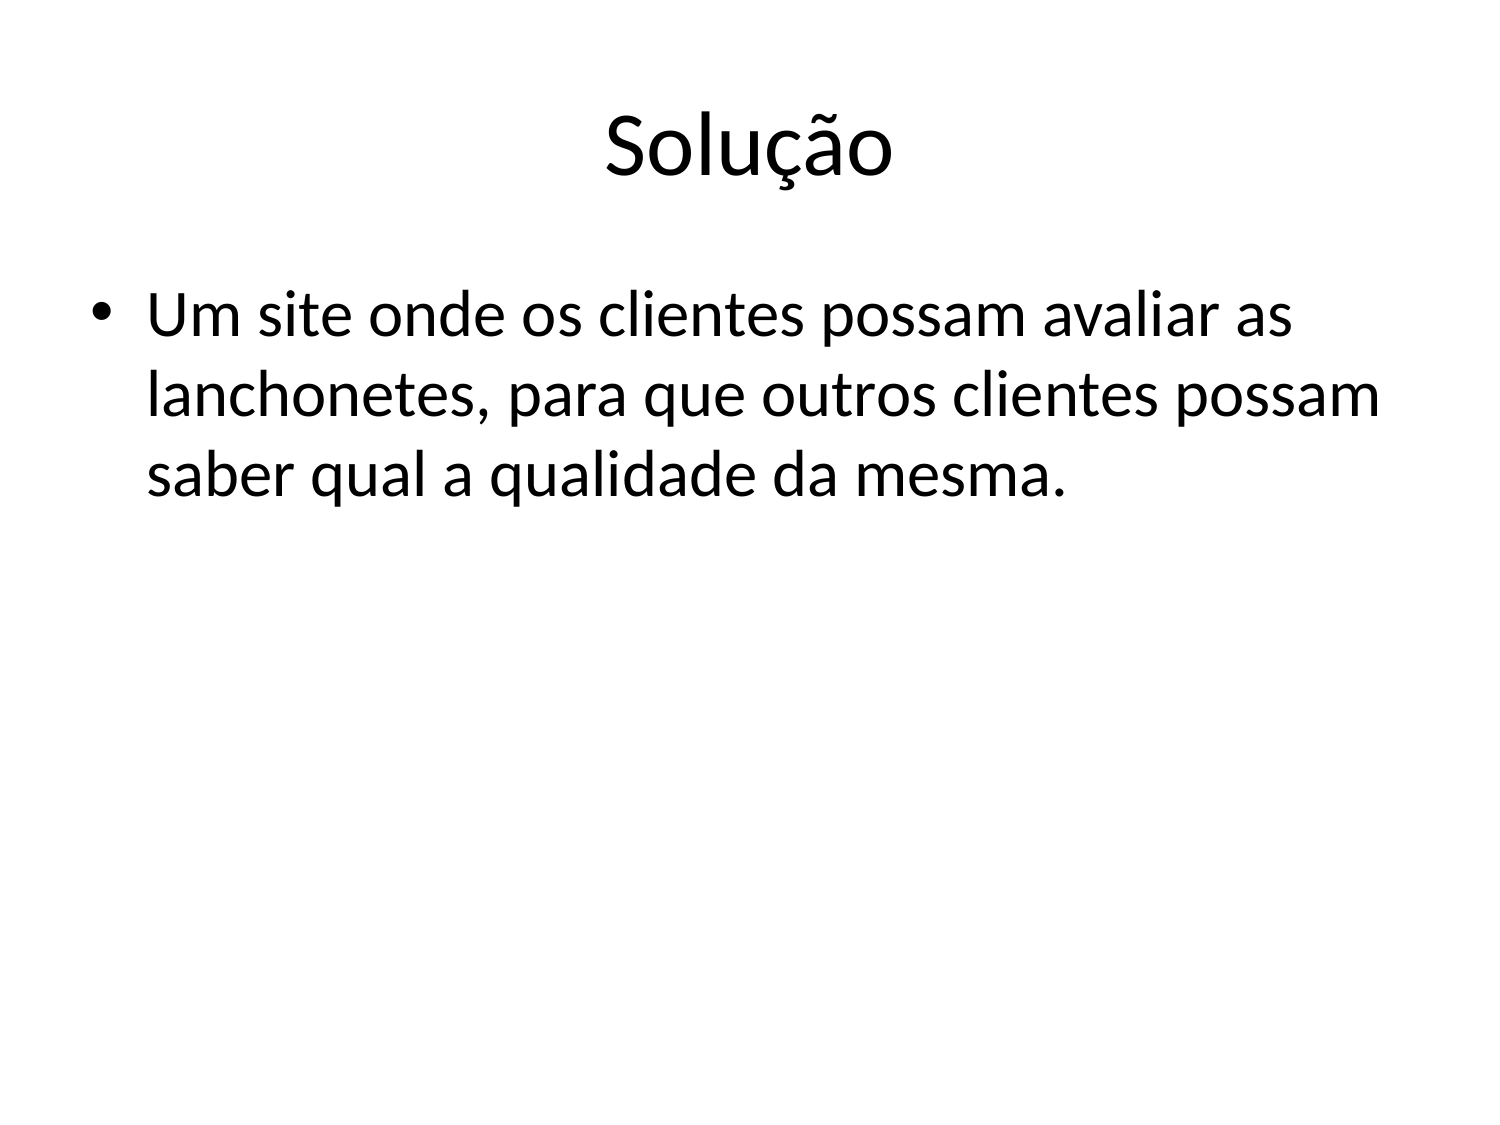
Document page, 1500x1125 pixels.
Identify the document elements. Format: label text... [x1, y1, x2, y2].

title Solução [75, 45, 1425, 233]
list Um site onde os clientes possam avaliar as lanchonetes, para que outros clientes possam saber qual a qualidade da mesma. [75, 262, 1425, 1005]
